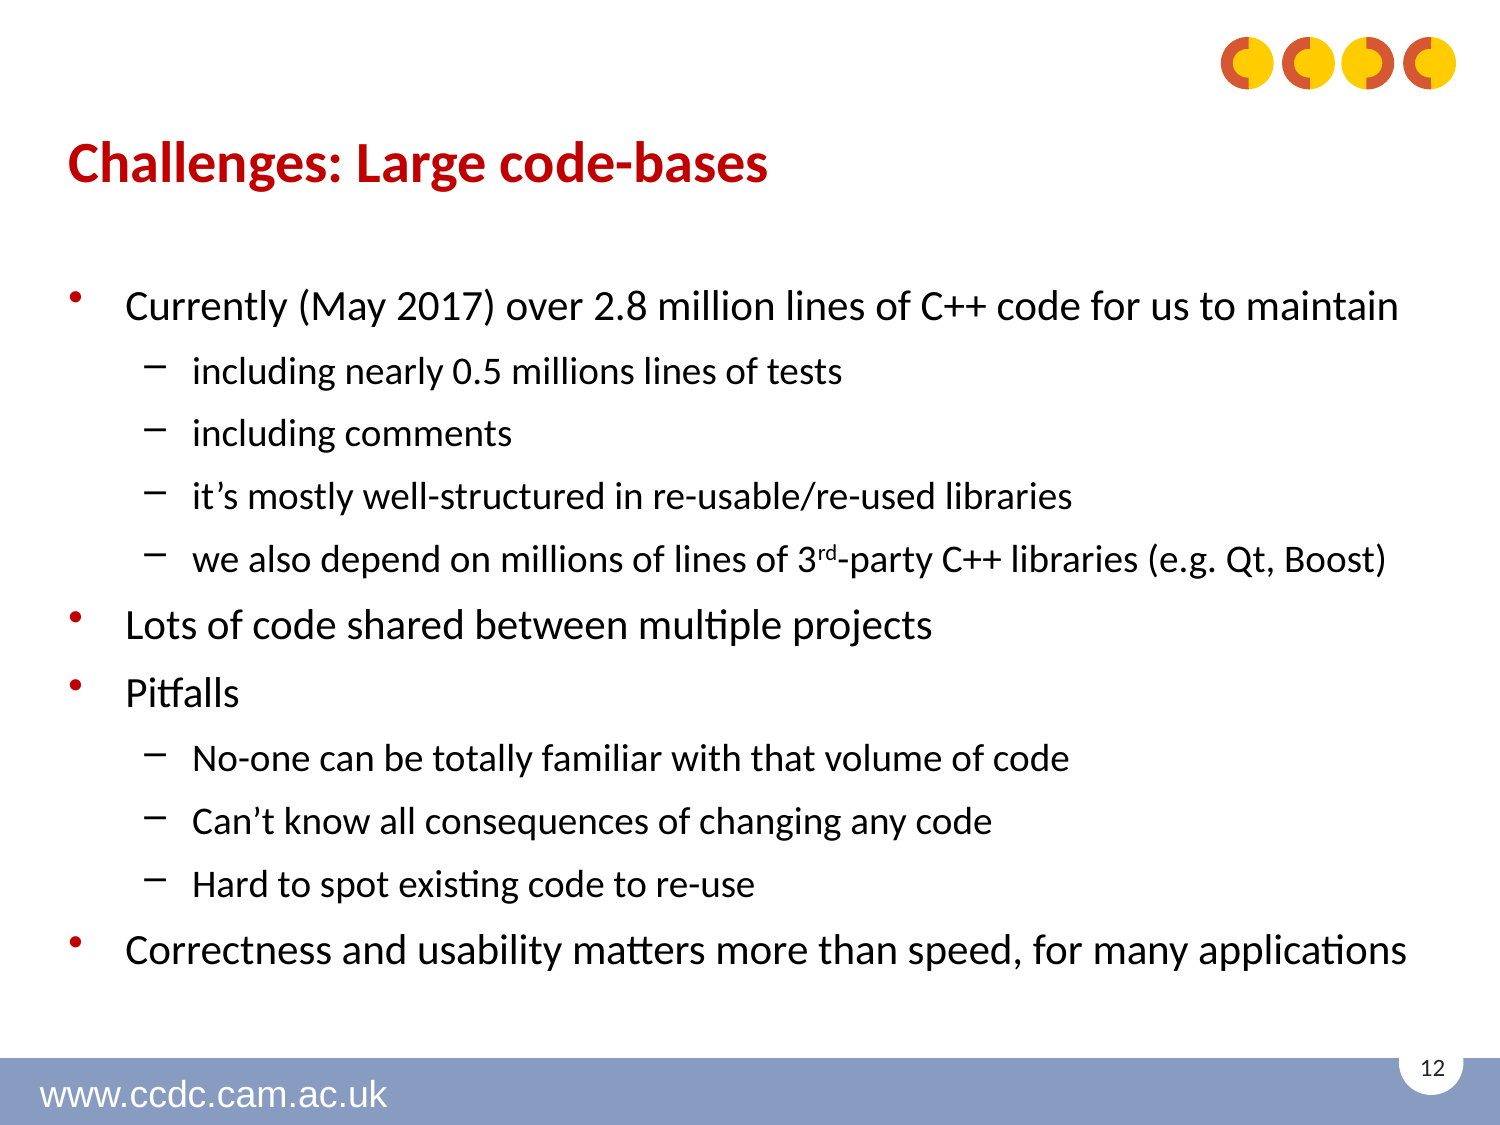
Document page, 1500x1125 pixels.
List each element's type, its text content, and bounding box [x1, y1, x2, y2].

title Challenges: Large code-bases [52, 62, 1448, 256]
list Currently (May 2017) over 2.8 million lines of C++ code for us to maintain including nearly 0.5 millions lines of tests including comments it’s mostly well-structured in re-usable/re-used libraries we also depend on millions of lines of 3rd-party C++ libraries (e.g. Qt, Boost) Lots of code shared between multiple projects Pitfalls No-one can be totally familiar with that volume of code Can’t know all consequences of changing any code Hard to spot existing code to re-use Correctness and usability matters more than speed, for many applications [52, 269, 1448, 1020]
